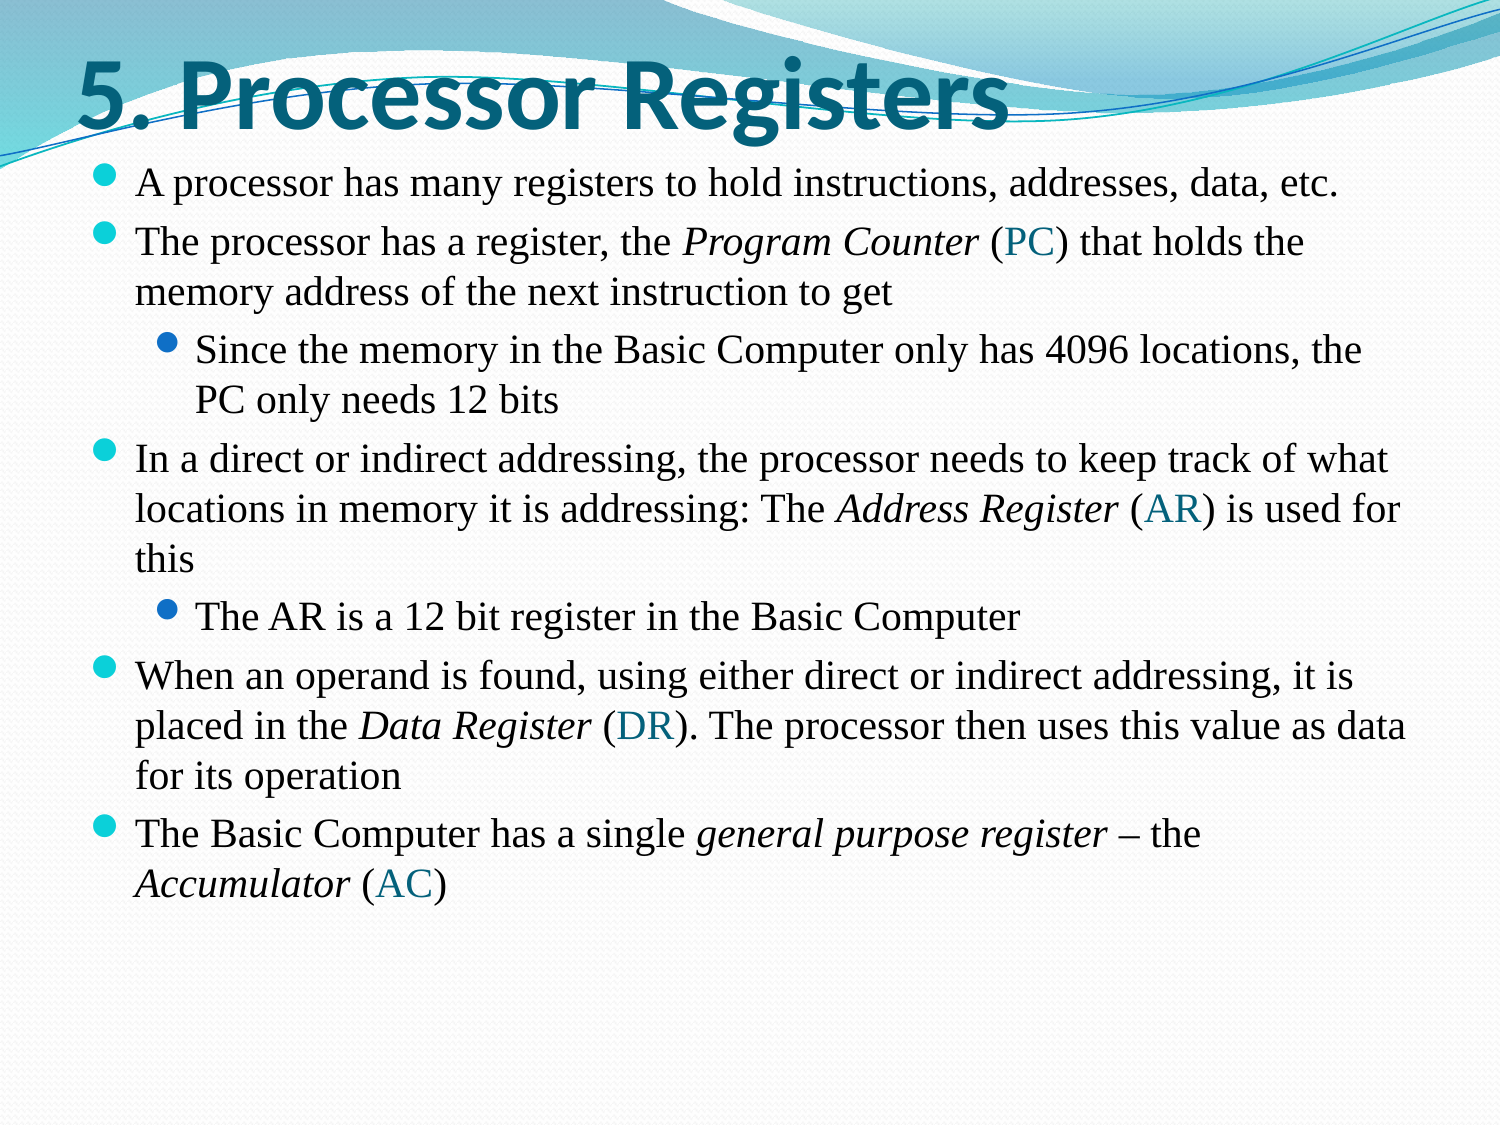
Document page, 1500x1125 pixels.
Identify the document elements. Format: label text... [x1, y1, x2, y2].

title 5. Processor Registers [75, 0, 1425, 147]
list A processor has many registers to hold instructions, addresses, data, etc. The processor has a register, the Program Counter (PC) that holds the memory address of the next instruction to get Since the memory in the Basic Computer only has 4096 locations, the PC only needs 12 bits In a direct or indirect addressing, the processor needs to keep track of what locations in memory it is addressing: The Address Register (AR) is used for this The AR is a 12 bit register in the Basic Computer When an operand is found, using either direct or indirect addressing, it is placed in the Data Register (DR). The processor then uses this value as data for its operation The Basic Computer has a single general purpose register – the Accumulator (AC) [75, 147, 1425, 1038]
